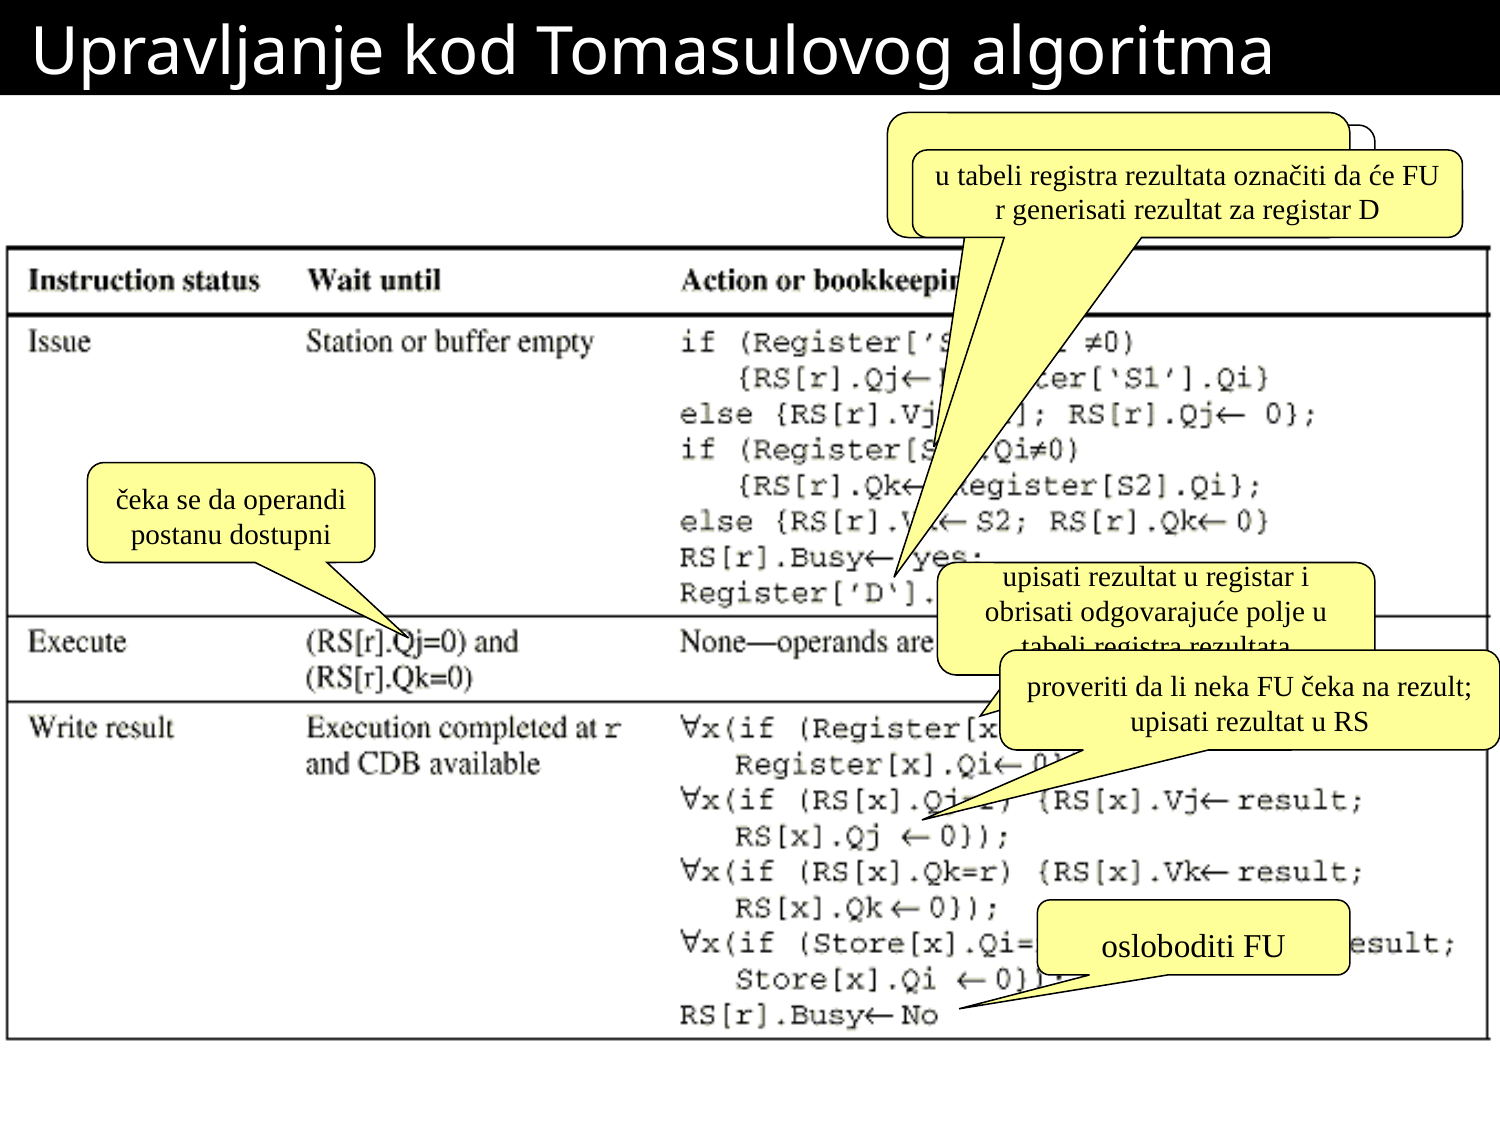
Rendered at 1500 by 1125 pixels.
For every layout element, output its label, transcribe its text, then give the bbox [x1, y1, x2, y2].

title Upravljanje kod Tomasulovog algoritma [0, 0, 1500, 96]
text_box u tabeli registra rezultata označiti da će FU r generisati rezultat za registar D [912, 149, 1463, 235]
picture [0, 237, 1500, 1051]
text_box da li postoji aktivna FU koja generiše drugi operand (S2) [887, 112, 1350, 235]
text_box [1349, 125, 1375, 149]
